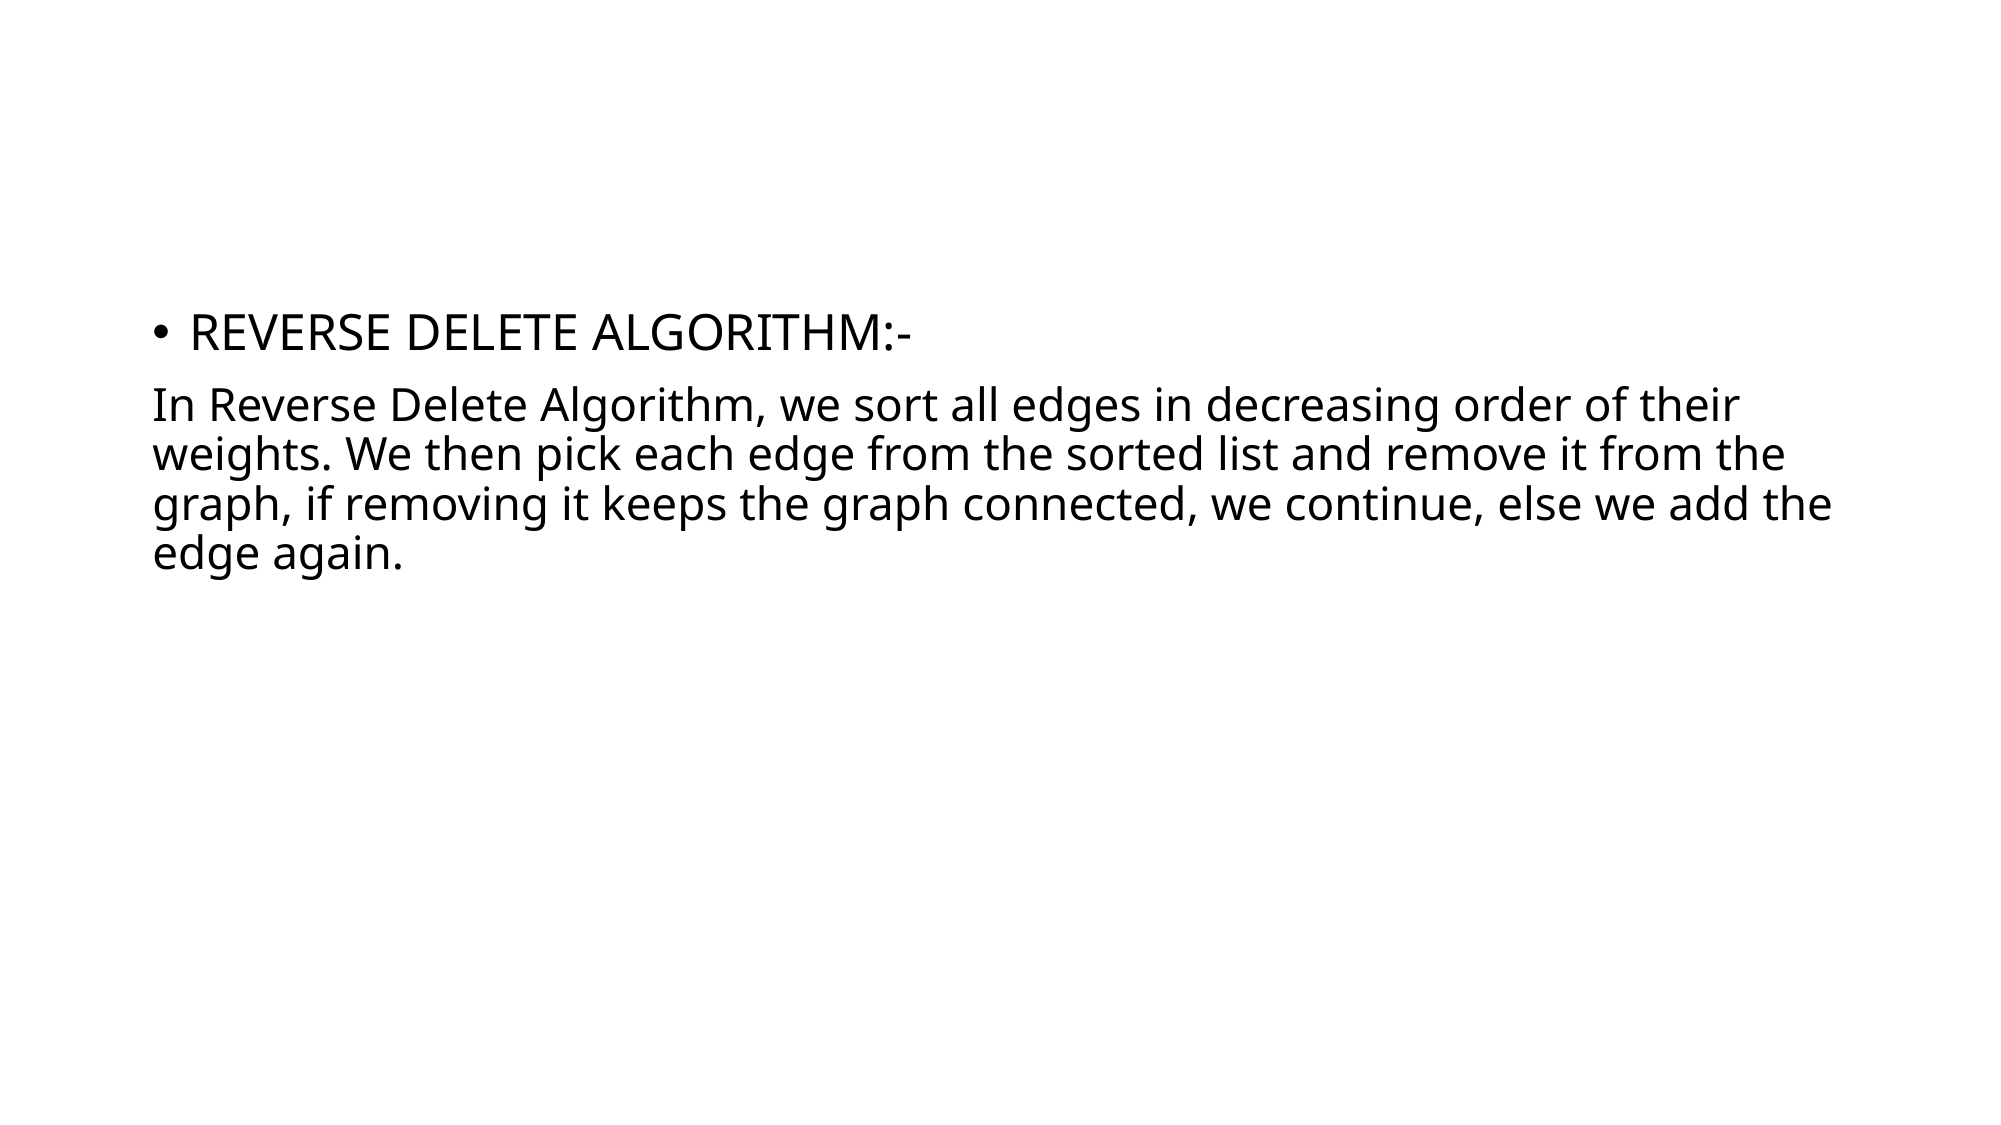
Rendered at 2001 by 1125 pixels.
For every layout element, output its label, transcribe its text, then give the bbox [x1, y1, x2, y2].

list REVERSE DELETE ALGORITHM:- In Reverse Delete Algorithm, we sort all edges in decreasing order of their weights. We then pick each edge from the sorted list and remove it from the graph, if removing it keeps the graph connected, we continue, else we add the edge again. [137, 299, 1863, 1014]
